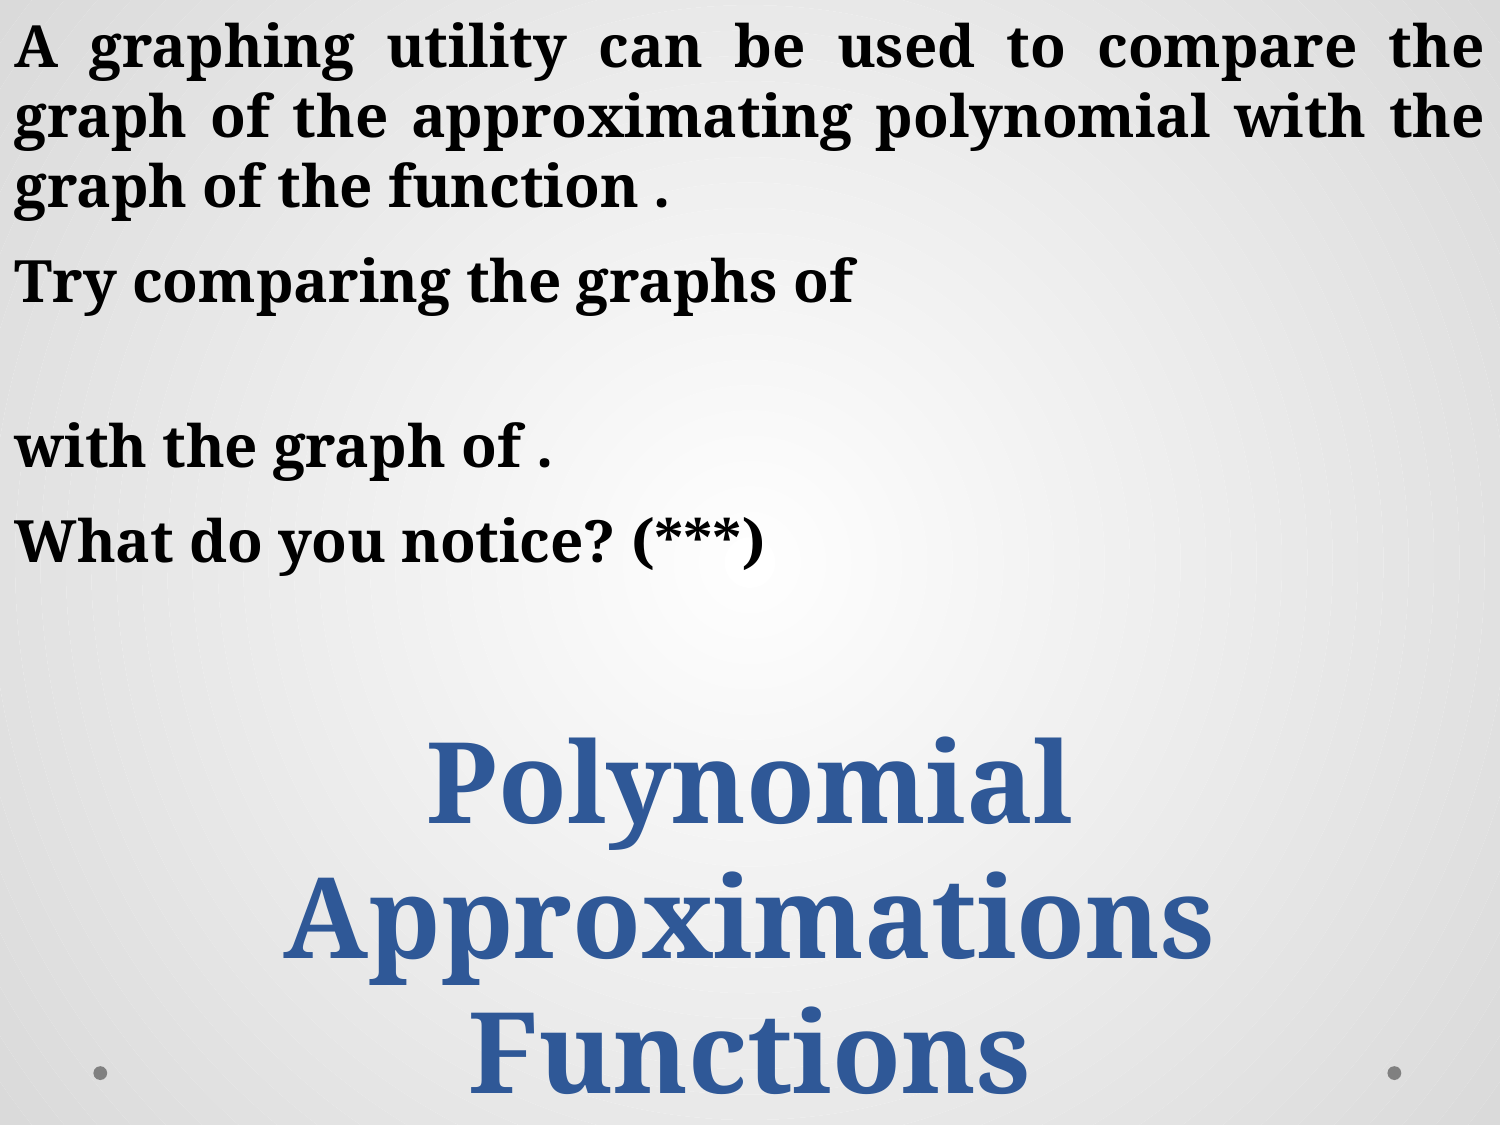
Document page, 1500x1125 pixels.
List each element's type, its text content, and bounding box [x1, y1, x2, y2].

text_box Polynomial Approximations Functions [12, 862, 1488, 1124]
